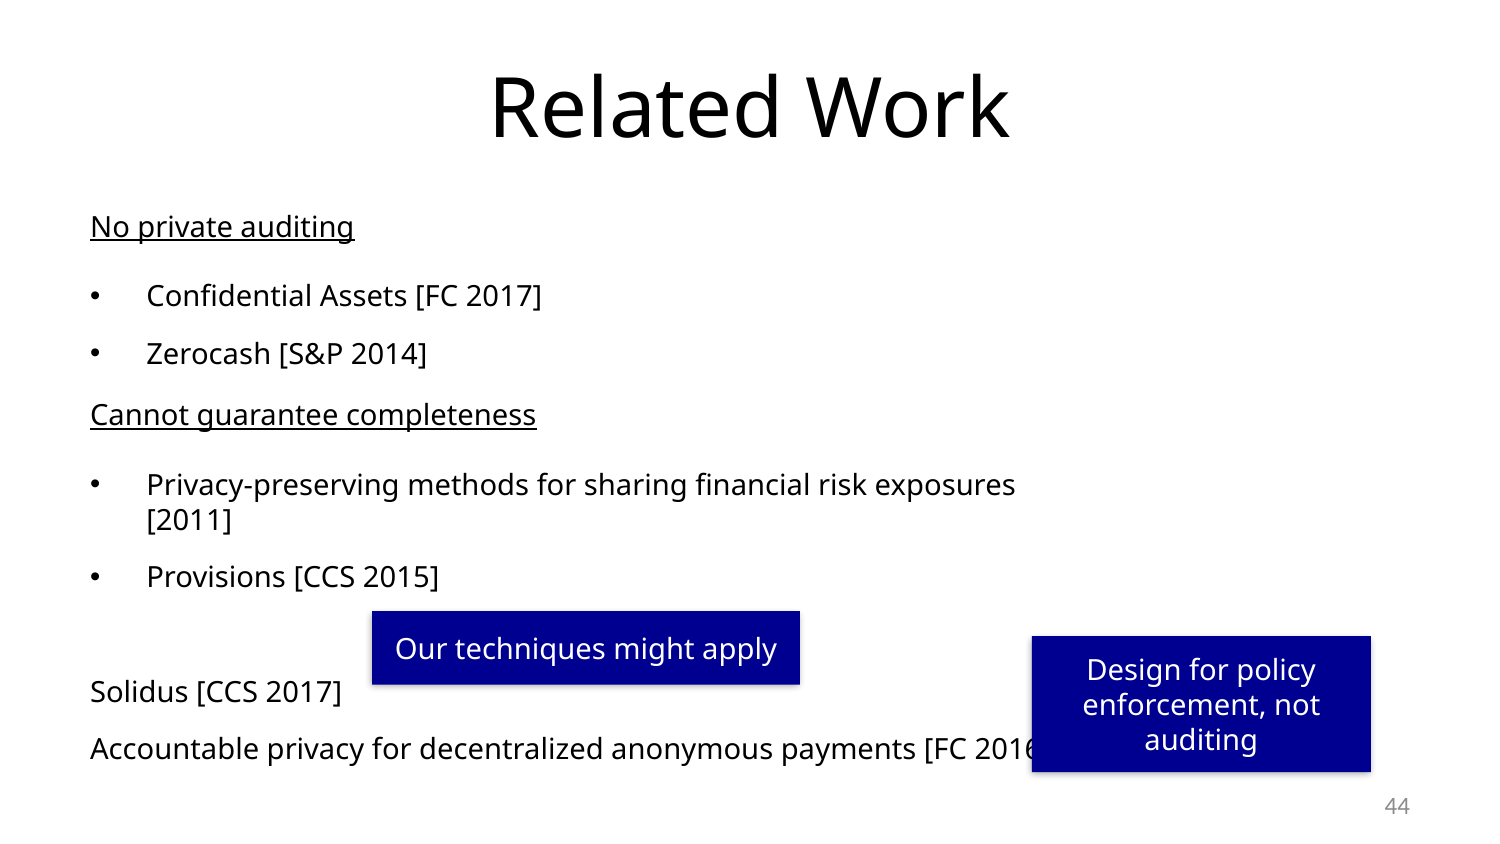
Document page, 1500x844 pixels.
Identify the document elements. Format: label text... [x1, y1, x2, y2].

text_box Our techniques might apply [371, 610, 801, 685]
text_box Design for policy enforcement, not auditing [1031, 635, 1372, 773]
list No private auditing Confidential Assets [FC 2017] Zerocash [S&P 2014] Cannot guarantee completeness Privacy-preserving methods for sharing financial risk exposures [2011] Provisions [CCS 2015] Solidus [CCS 2017] Accountable privacy for decentralized anonymous payments [FC 2016] [75, 196, 1075, 827]
slide_number 44 [1074, 782, 1425, 827]
title Related Work [75, 33, 1425, 175]
